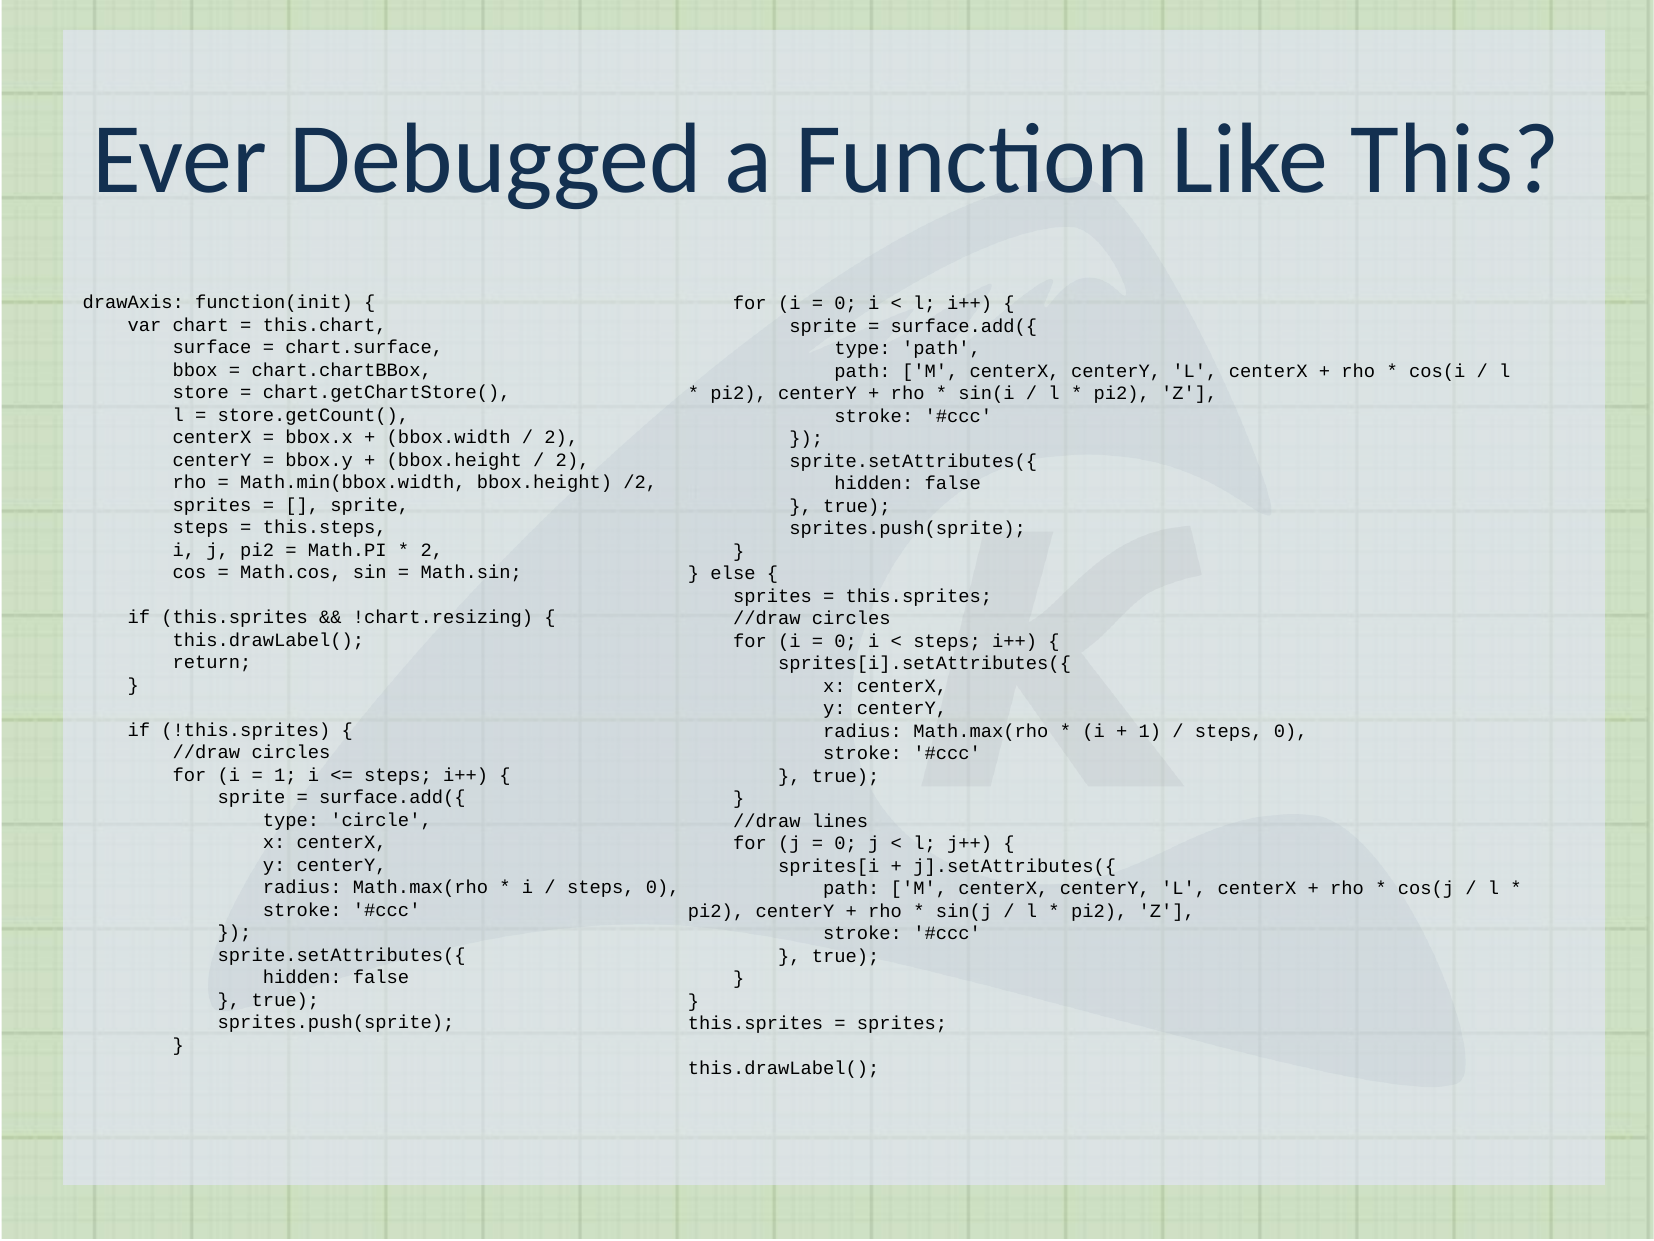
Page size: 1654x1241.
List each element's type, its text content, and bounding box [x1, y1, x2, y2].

text_box Ever Debugged a Function Like This? [82, 49, 1571, 257]
text_box for (i = 0; i < l; i++) { sprite = surface.add({ type: 'path', path: ['M', centerX, centerY, 'L', centerX + rho * cos(i / l * pi2), centerY + rho * sin(i / l * pi2), 'Z'], stroke: '#ccc' }); sprite.setAttributes({ hidden: false }, true); sprites.push(sprite); } } else { sprites = this.sprites; //draw circles for (i = 0; i < steps; i++) { sprites[i].setAttributes({ x: centerX, y: centerY, radius: Math.max(rho * (i + 1) / steps, 0), stroke: '#ccc' }, true); } //draw lines for (j = 0; j < l; j++) { sprites[i + j].setAttributes({ path: ['M', centerX, centerY, 'L', centerX + rho * cos(j / l * pi2), centerY + rho * sin(j / l * pi2), 'Z'], stroke: '#ccc' }, true); } } this.sprites = sprites; this.drawLabel(); [672, 275, 1542, 1168]
picture [0, 0, 1654, 1241]
text_box drawAxis: function(init) { var chart = this.chart, surface = chart.surface, bbox = chart.chartBBox, store = chart.getChartStore(), l = store.getCount(), centerX = bbox.x + (bbox.width / 2), centerY = bbox.y + (bbox.height / 2), rho = Math.min(bbox.width, bbox.height) /2, sprites = [], sprite, steps = this.steps, i, j, pi2 = Math.PI * 2, cos = Math.cos, sin = Math.sin; if (this.sprites && !chart.resizing) { this.drawLabel(); return; } if (!this.sprites) { //draw circles for (i = 1; i <= steps; i++) { sprite = surface.add({ type: 'circle', x: centerX, y: centerY, radius: Math.max(rho * i / steps, 0), stroke: '#ccc' }); sprite.setAttributes({ hidden: false }, true); sprites.push(sprite); } [82, 290, 784, 1168]
